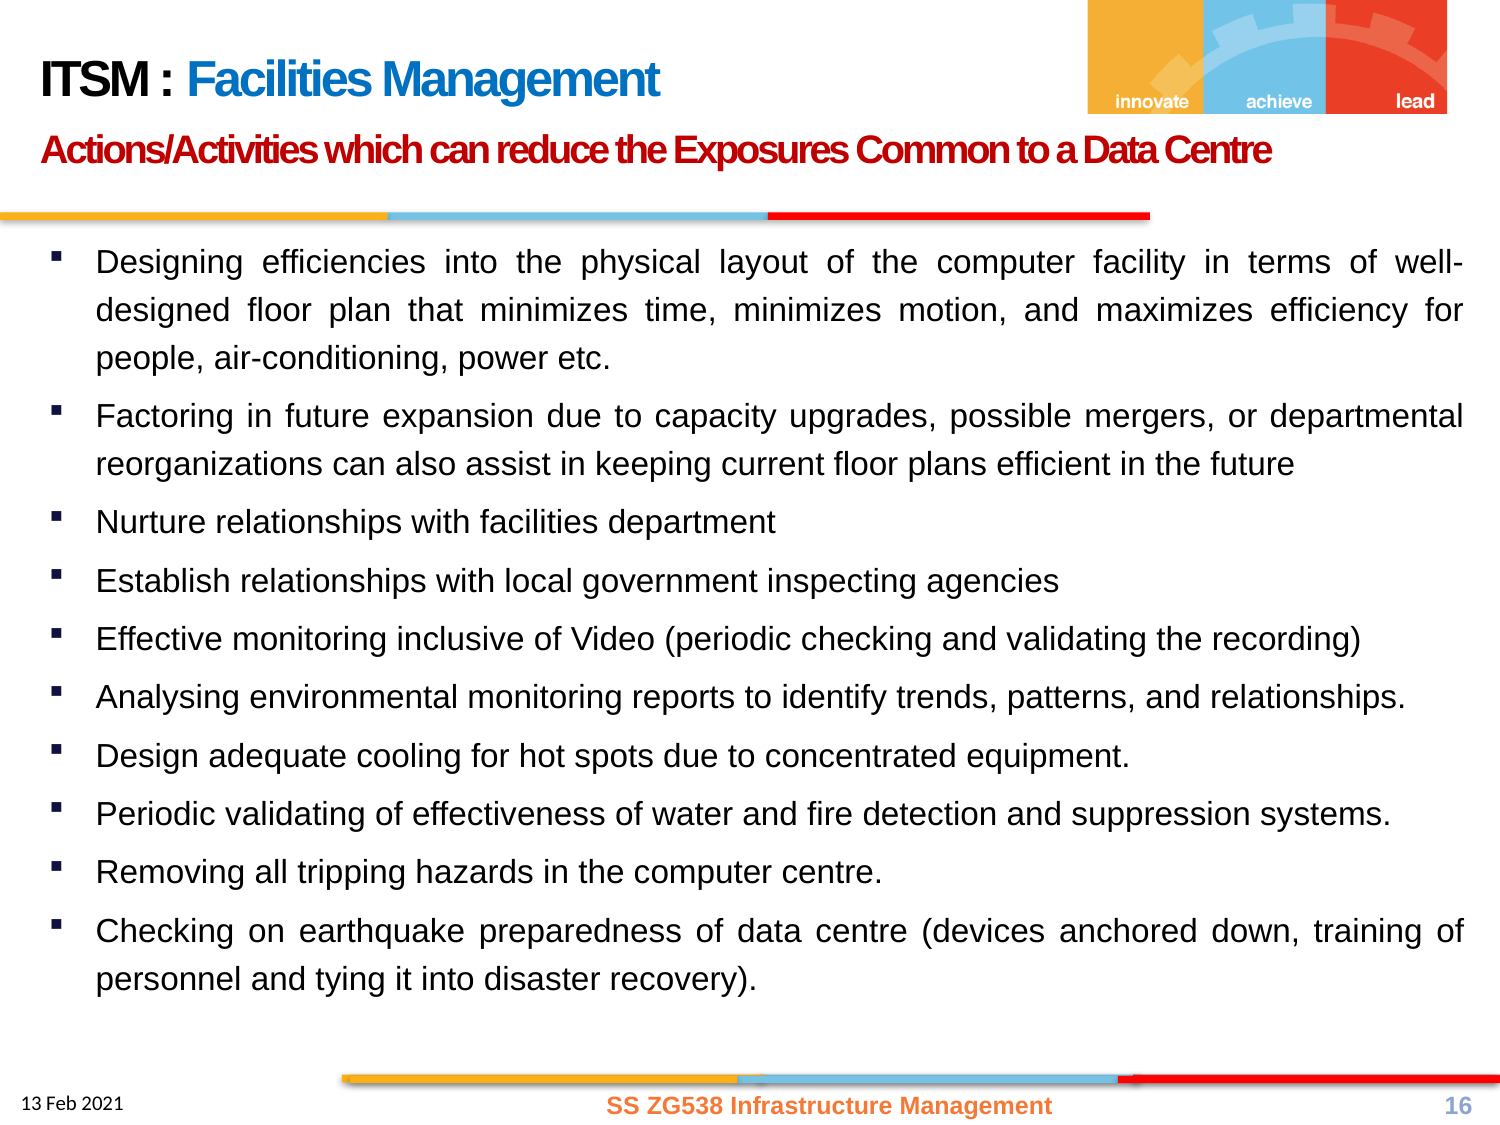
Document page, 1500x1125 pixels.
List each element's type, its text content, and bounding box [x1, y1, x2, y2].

slide_number 16 [1137, 1074, 1488, 1125]
list ITSM : Facilities Management Actions/Activities which can reduce the Exposures Common to a Data Centre [24, 0, 1313, 213]
picture [1313, 0, 1448, 114]
list Designing efficiencies into the physical layout of the computer facility in terms of well-designed floor plan that minimizes time, minimizes motion, and maximizes efficiency for people, air-conditioning, power etc. Factoring in future expansion due to capacity upgrades, possible mergers, or departmental reorganizations can also assist in keeping current floor plans efficient in the future Nurture relationships with facilities department Establish relationships with local government inspecting agencies Effective monitoring inclusive of Video (periodic checking and validating the recording) Analysing environmental monitoring reports to identify trends, patterns, and relationships. Design adequate cooling for hot spots due to concentrated equipment. Periodic validating of effectiveness of water and fire detection and suppression systems. Removing all tripping hazards in the computer centre. Checking on earthquake preparedness of data centre (devices anchored down, training of personnel and tying it into disaster recovery). [18, 224, 1482, 1063]
footer SS ZG538 Infrastructure Management [587, 1074, 1073, 1125]
